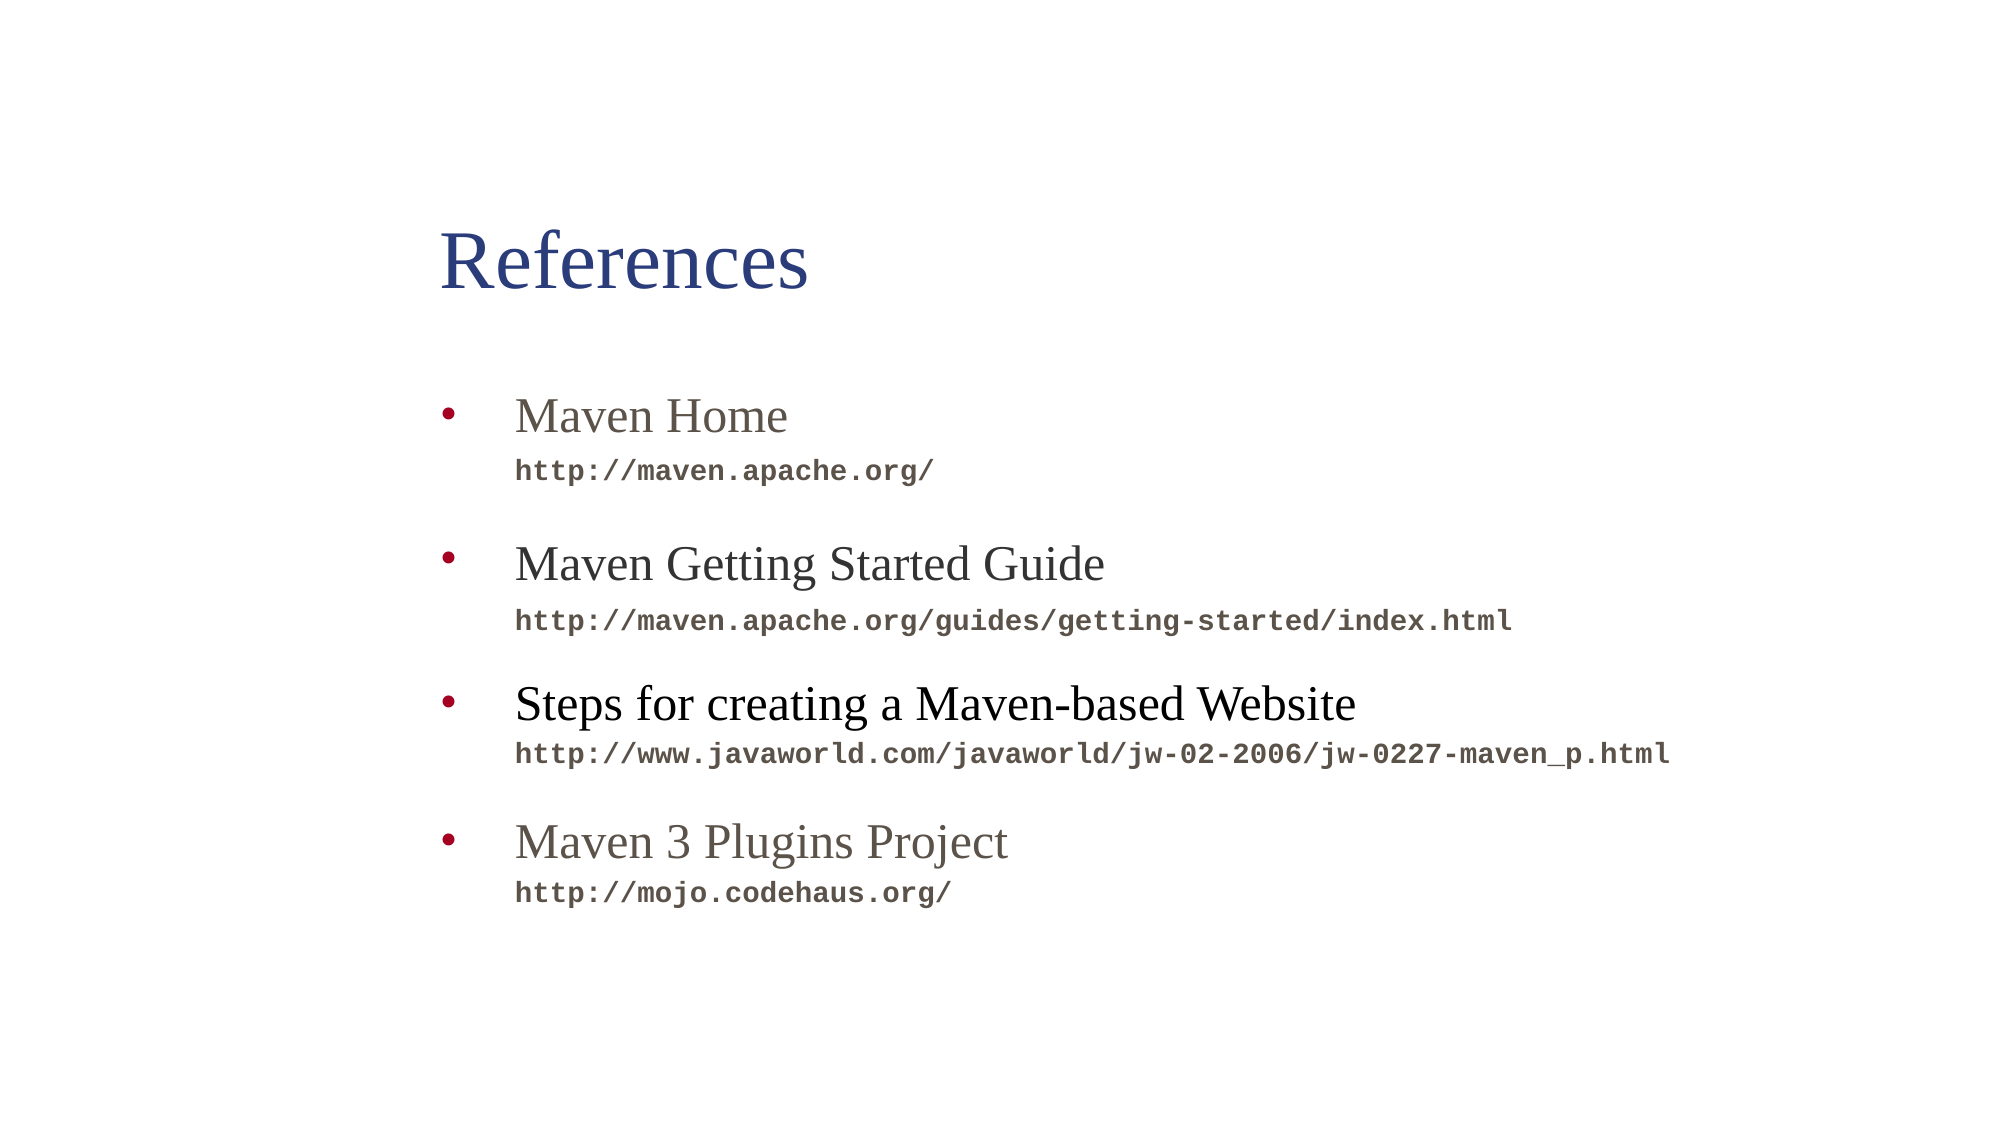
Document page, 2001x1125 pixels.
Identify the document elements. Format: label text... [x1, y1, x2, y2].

text_box Maven Home http://maven.apache.org/ Maven Getting Started Guide http://maven.apache.org/guides/getting-started/index.html Steps for creating a Maven-based Website http://www.javaworld.com/javaworld/jw-02-2006/jw-0227-maven_p.html Maven 3 Plugins Project http://mojo.codehaus.org/ [424, 344, 1700, 1088]
text_box References [424, 187, 1700, 313]
